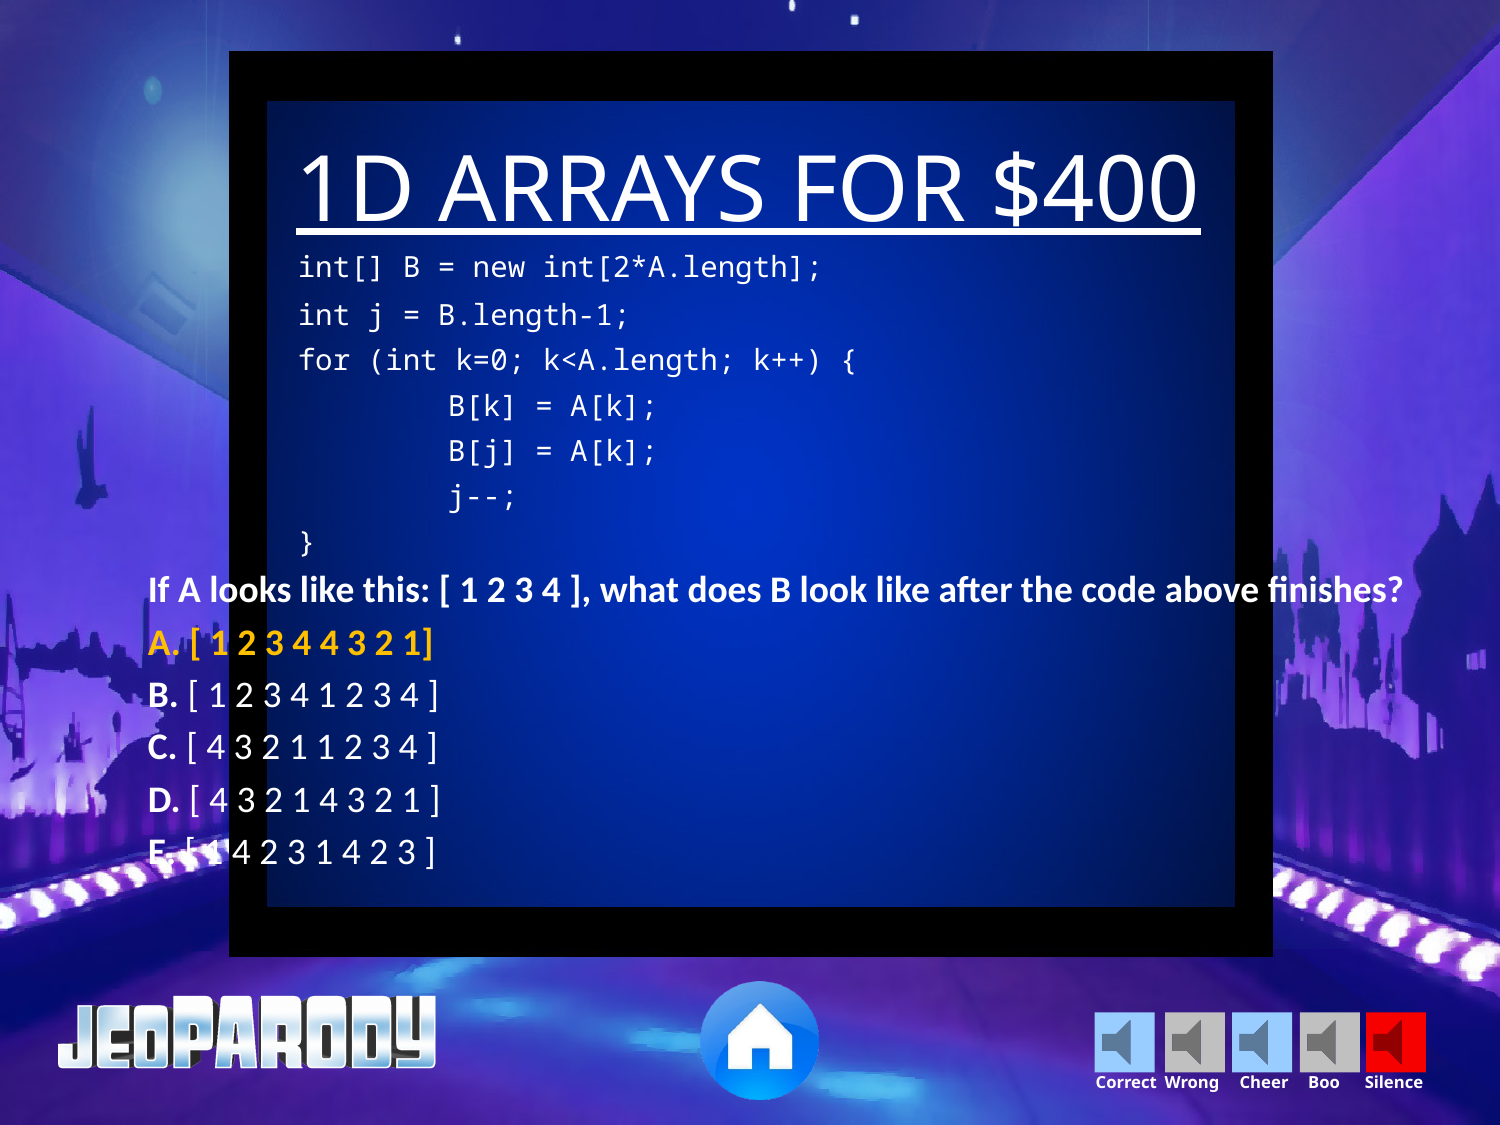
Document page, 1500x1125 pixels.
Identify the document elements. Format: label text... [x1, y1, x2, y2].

text_box int[] B = new int[2*A.length]; int j = B.length-1; for (int k=0; k<A.length; k++) { B[k] = A[k]; B[j] = A[k]; j--; } If A looks like this: [ 1 2 3 4 ], what does B look like after the code above finishes? A. [ 1 2 3 4 4 3 2 1] B. [ 1 2 3 4 1 2 3 4 ] C. [ 4 3 2 1 1 2 3 4 ] D. [ 4 3 2 1 4 3 2 1 ] E. [ 1 4 2 3 1 4 2 3 ] [132, 240, 1477, 1050]
text_box 1D ARRAYS FOR $400 [127, 122, 1369, 247]
picture [0, 0, 1500, 1125]
